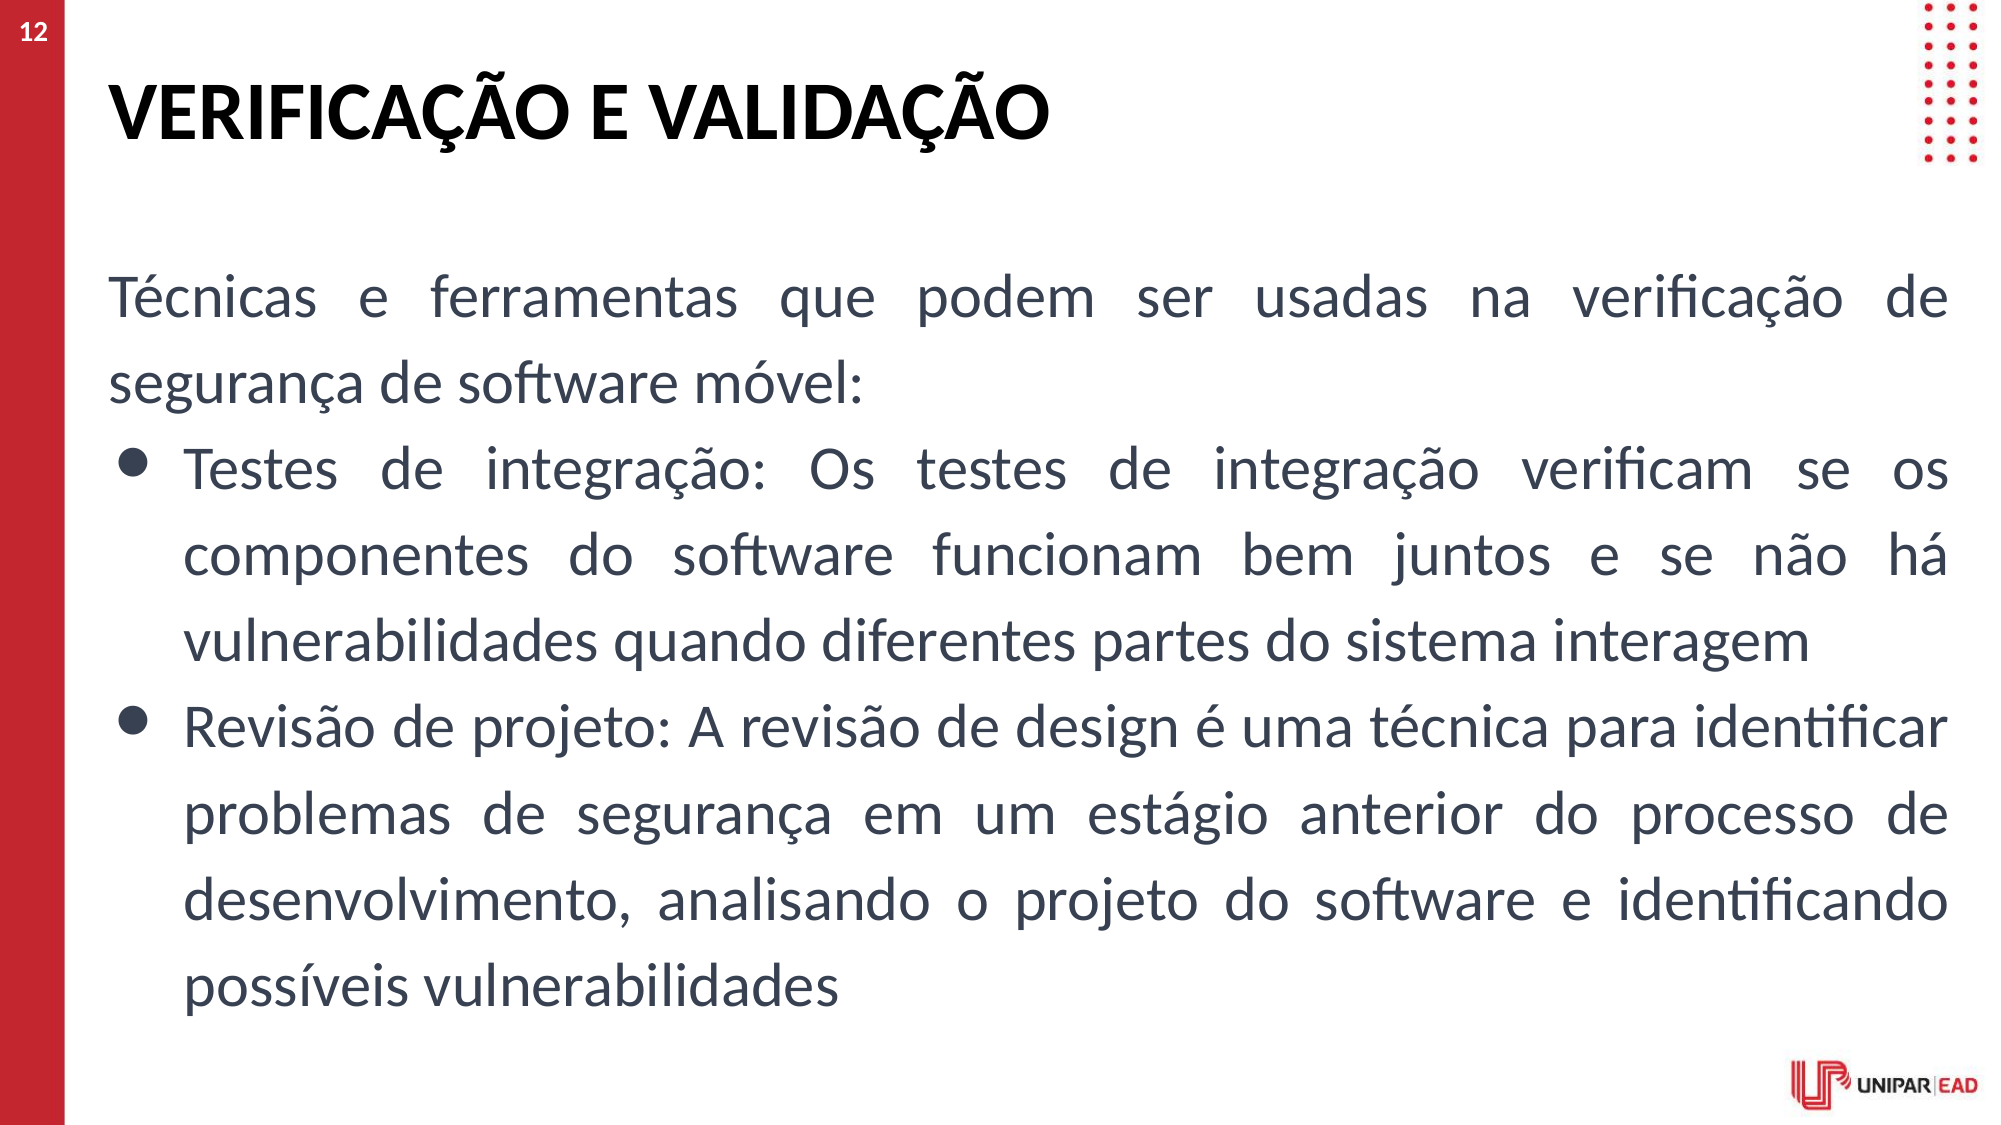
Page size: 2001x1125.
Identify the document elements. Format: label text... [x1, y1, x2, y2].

list Técnicas e ferramentas que podem ser usadas na verificação de segurança de software móvel: Testes de integração: Os testes de integração verificam se os componentes do software funcionam bem juntos e se não há vulnerabilidades quando diferentes partes do sistema interagem Revisão de projeto: A revisão de design é uma técnica para identificar problemas de segurança em um estágio anterior do processo de desenvolvimento, analisando o projeto do software e identificando possíveis vulnerabilidades [93, 235, 1967, 1044]
title VERIFICAÇÃO E VALIDAÇÃO [93, 59, 1917, 189]
slide_number 12 [0, 0, 73, 60]
picture [0, 0, 2001, 1125]
